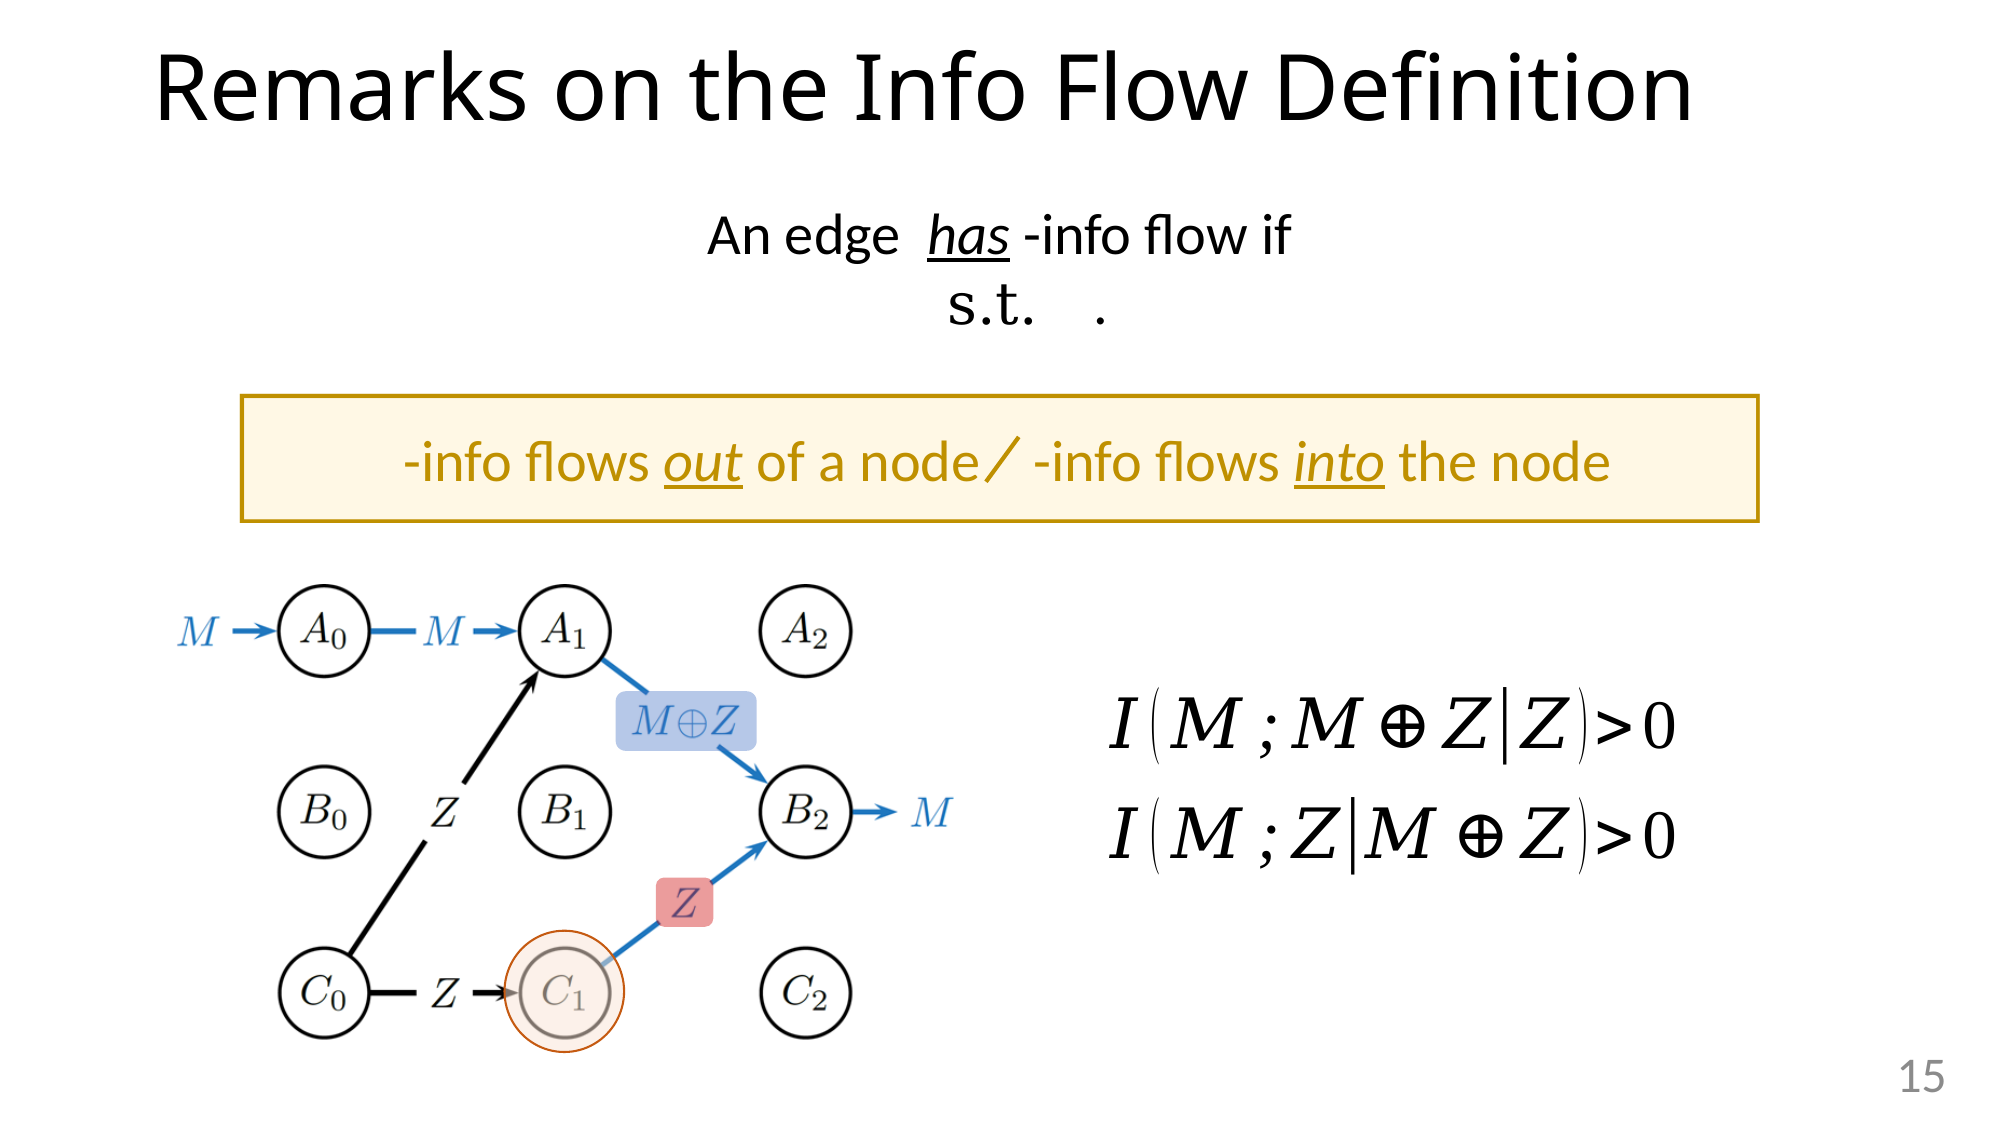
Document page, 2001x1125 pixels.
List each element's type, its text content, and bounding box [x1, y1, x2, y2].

text_box [531, 1043, 598, 1054]
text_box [241, 395, 1758, 521]
slide_number 15 [1511, 1042, 1962, 1103]
title Remarks on the Info Flow Definition [137, 23, 1863, 159]
picture [174, 584, 955, 1043]
